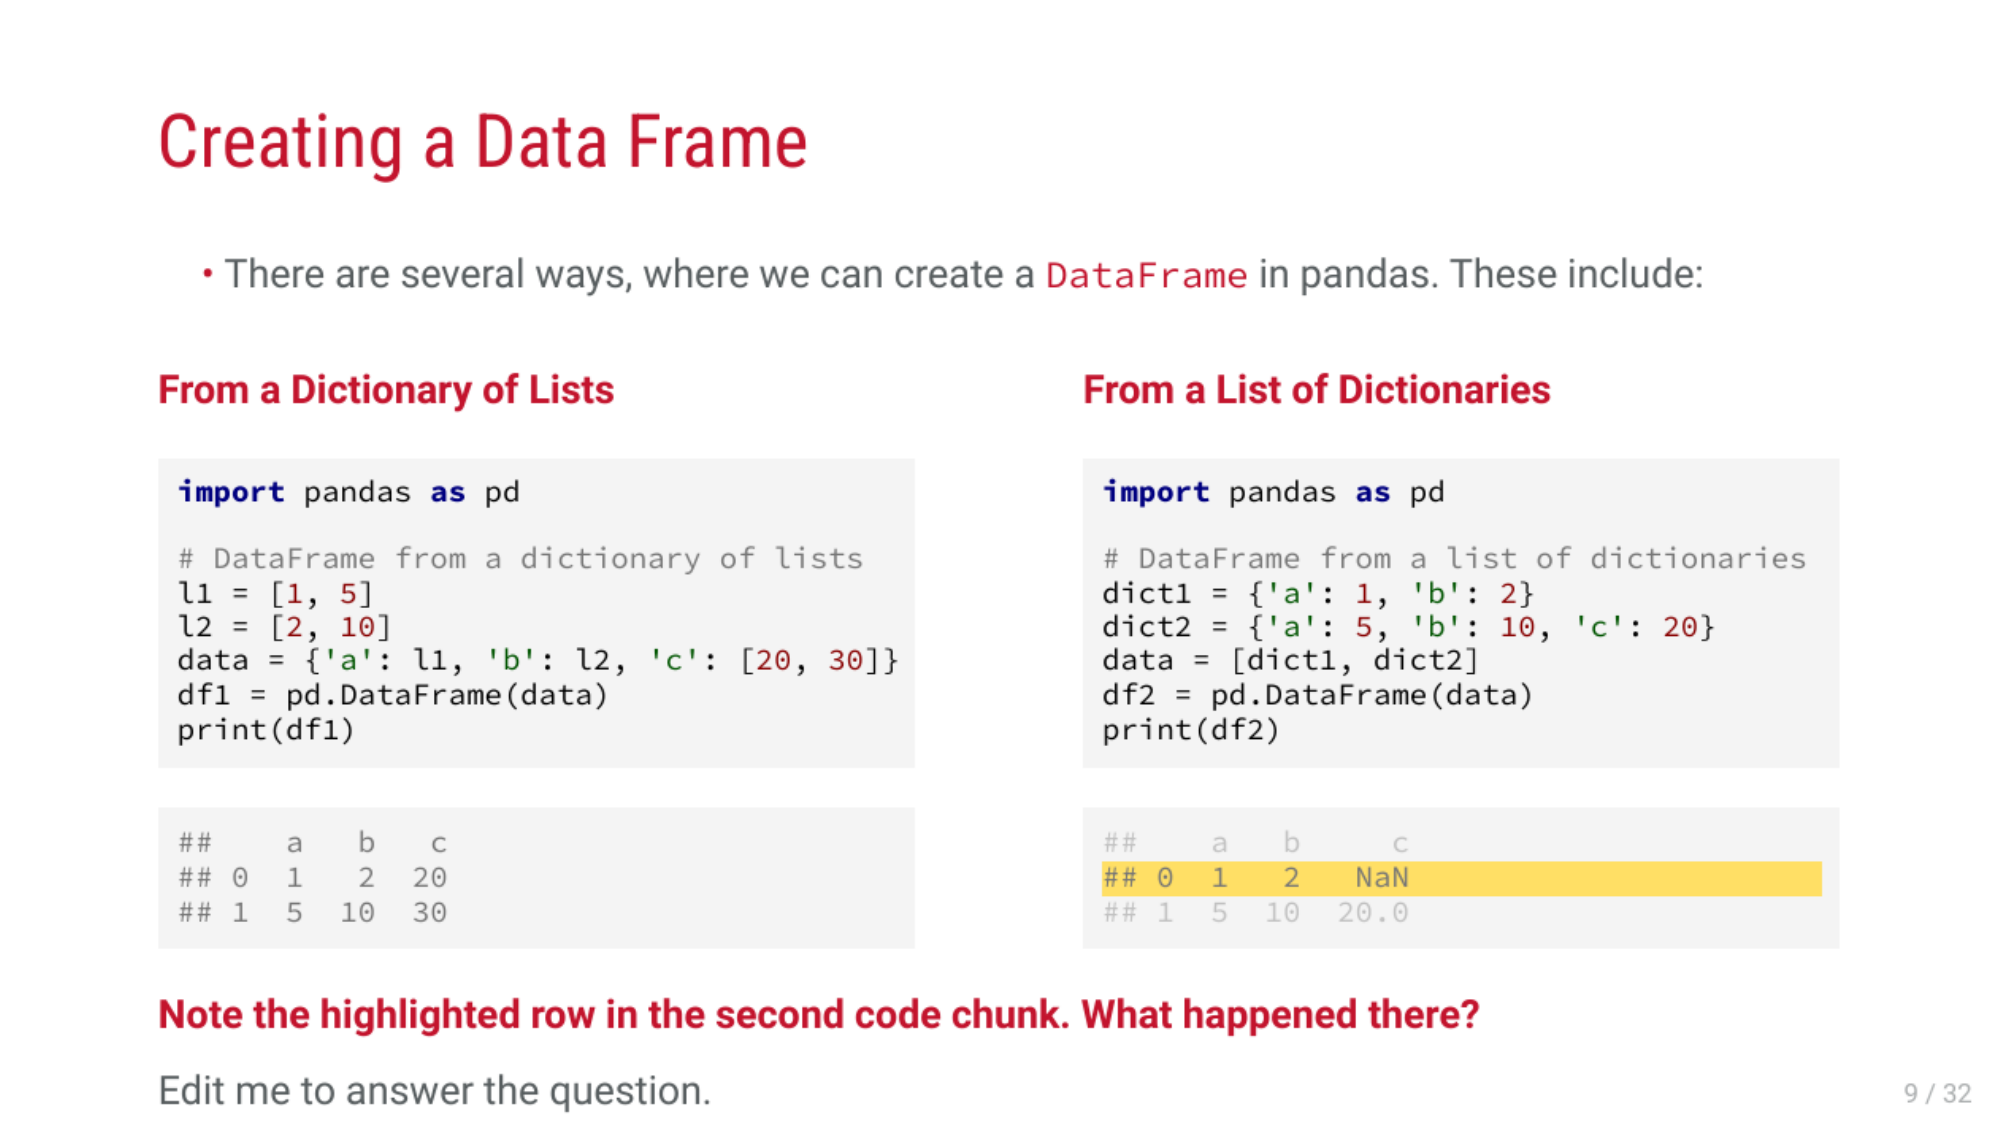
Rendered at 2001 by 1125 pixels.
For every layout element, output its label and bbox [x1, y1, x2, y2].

list [0, 0, 2000, 1125]
